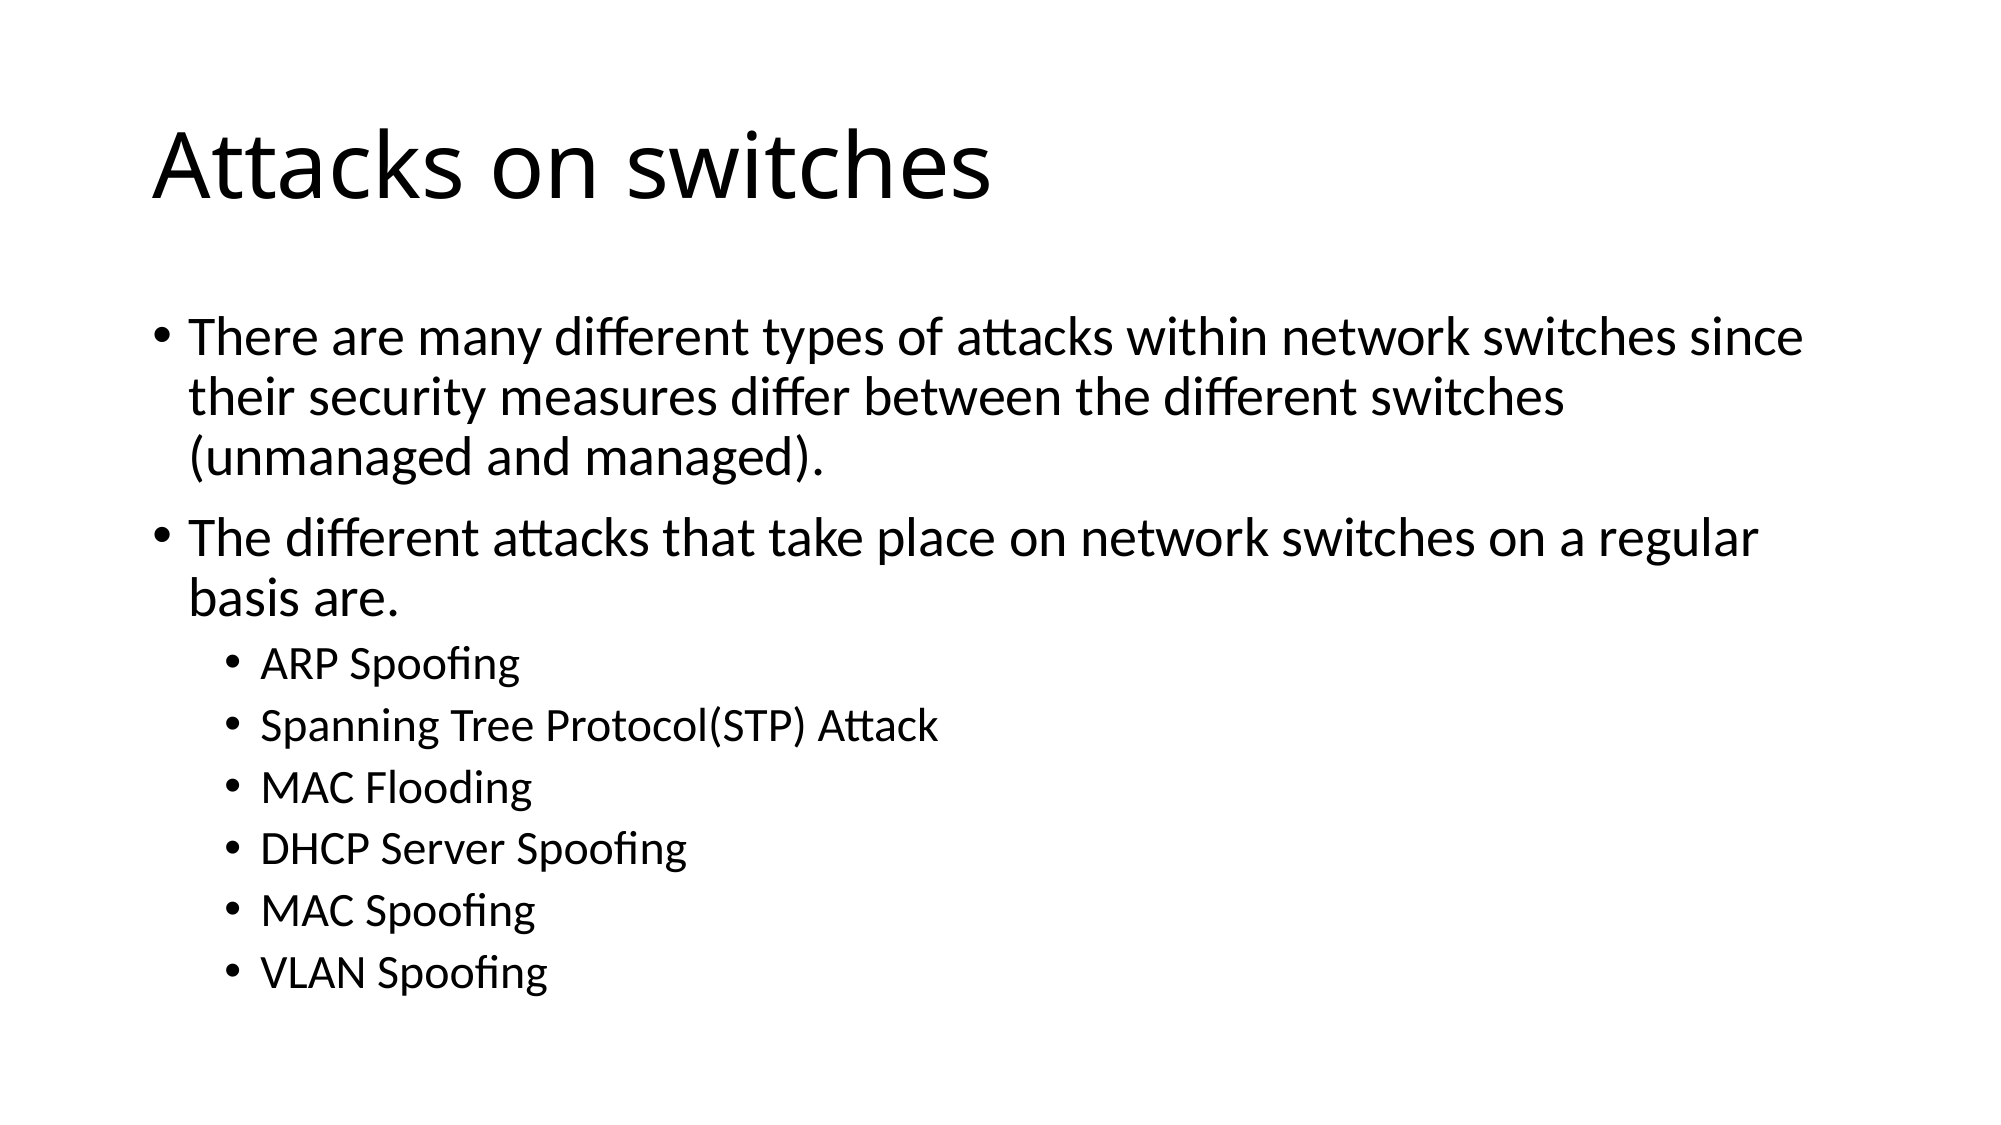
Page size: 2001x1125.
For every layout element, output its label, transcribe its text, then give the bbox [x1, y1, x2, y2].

list There are many different types of attacks within network switches since their security measures differ between the different switches (unmanaged and managed). The different attacks that take place on network switches on a regular basis are. ARP Spoofing Spanning Tree Protocol(STP) Attack MAC Flooding DHCP Server Spoofing MAC Spoofing VLAN Spoofing [137, 299, 1863, 1014]
title Attacks on switches [137, 59, 1863, 278]
